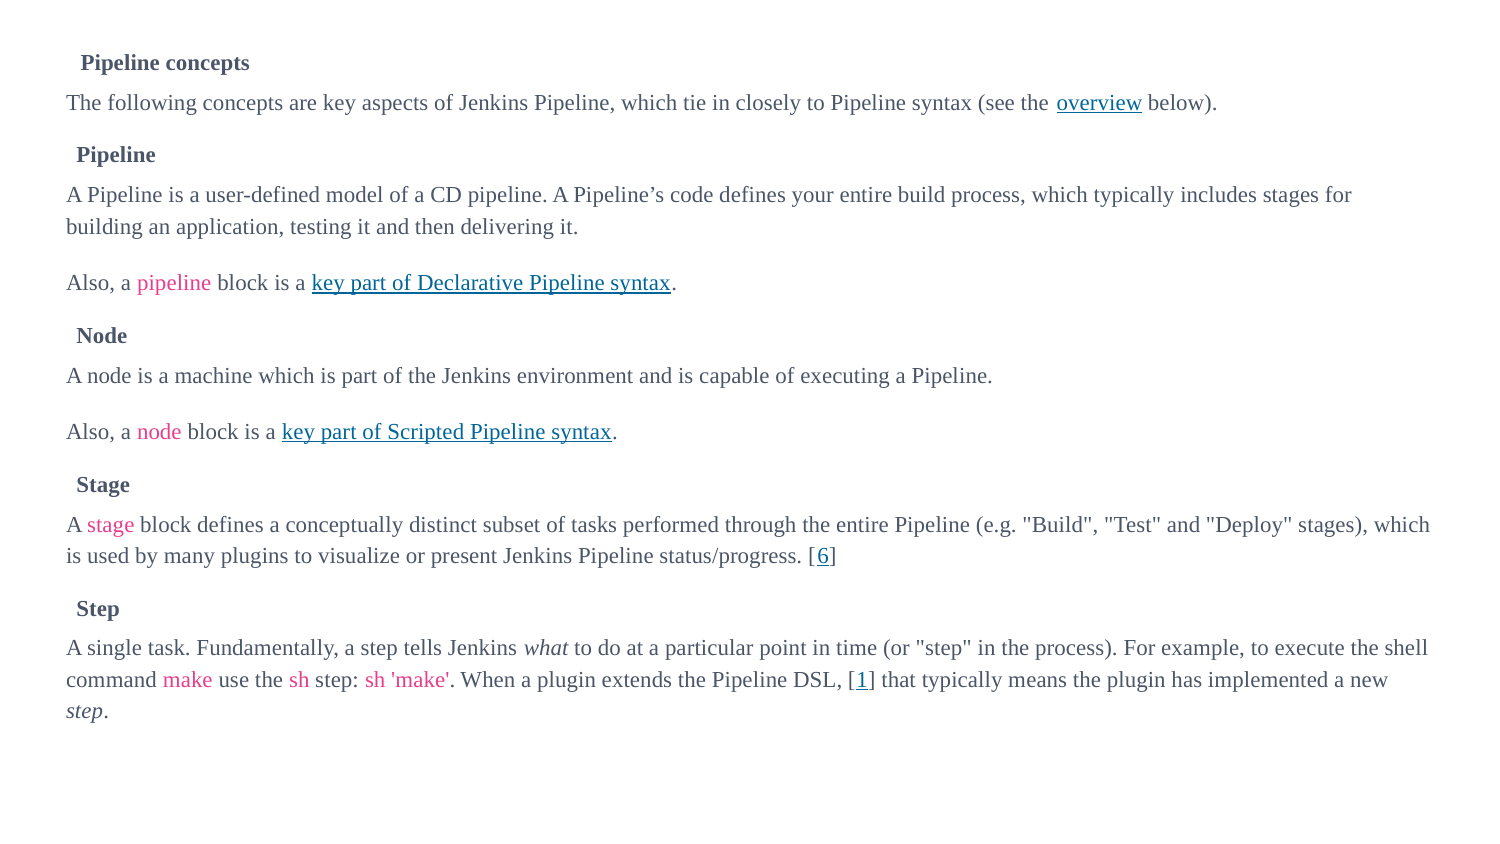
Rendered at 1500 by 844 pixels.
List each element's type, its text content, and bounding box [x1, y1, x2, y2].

list Pipeline concepts The following concepts are key aspects of Jenkins Pipeline, which tie in closely to Pipeline syntax (see the overview below). Pipeline A Pipeline is a user-defined model of a CD pipeline. A Pipeline’s code defines your entire build process, which typically includes stages for building an application, testing it and then delivering it. Also, a pipeline block is a key part of Declarative Pipeline syntax. Node A node is a machine which is part of the Jenkins environment and is capable of executing a Pipeline. Also, a node block is a key part of Scripted Pipeline syntax. Stage A stage block defines a conceptually distinct subset of tasks performed through the entire Pipeline (e.g. "Build", "Test" and "Deploy" stages), which is used by many plugins to visualize or present Jenkins Pipeline status/progress. [6] Step A single task. Fundamentally, a step tells Jenkins what to do at a particular point in time (or "step" in the process). For example, to execute the shell command make use the sh step: sh 'make'. When a plugin extends the Pipeline DSL, [1] that typically means the plugin has implemented a new step. [51, 32, 1449, 814]
